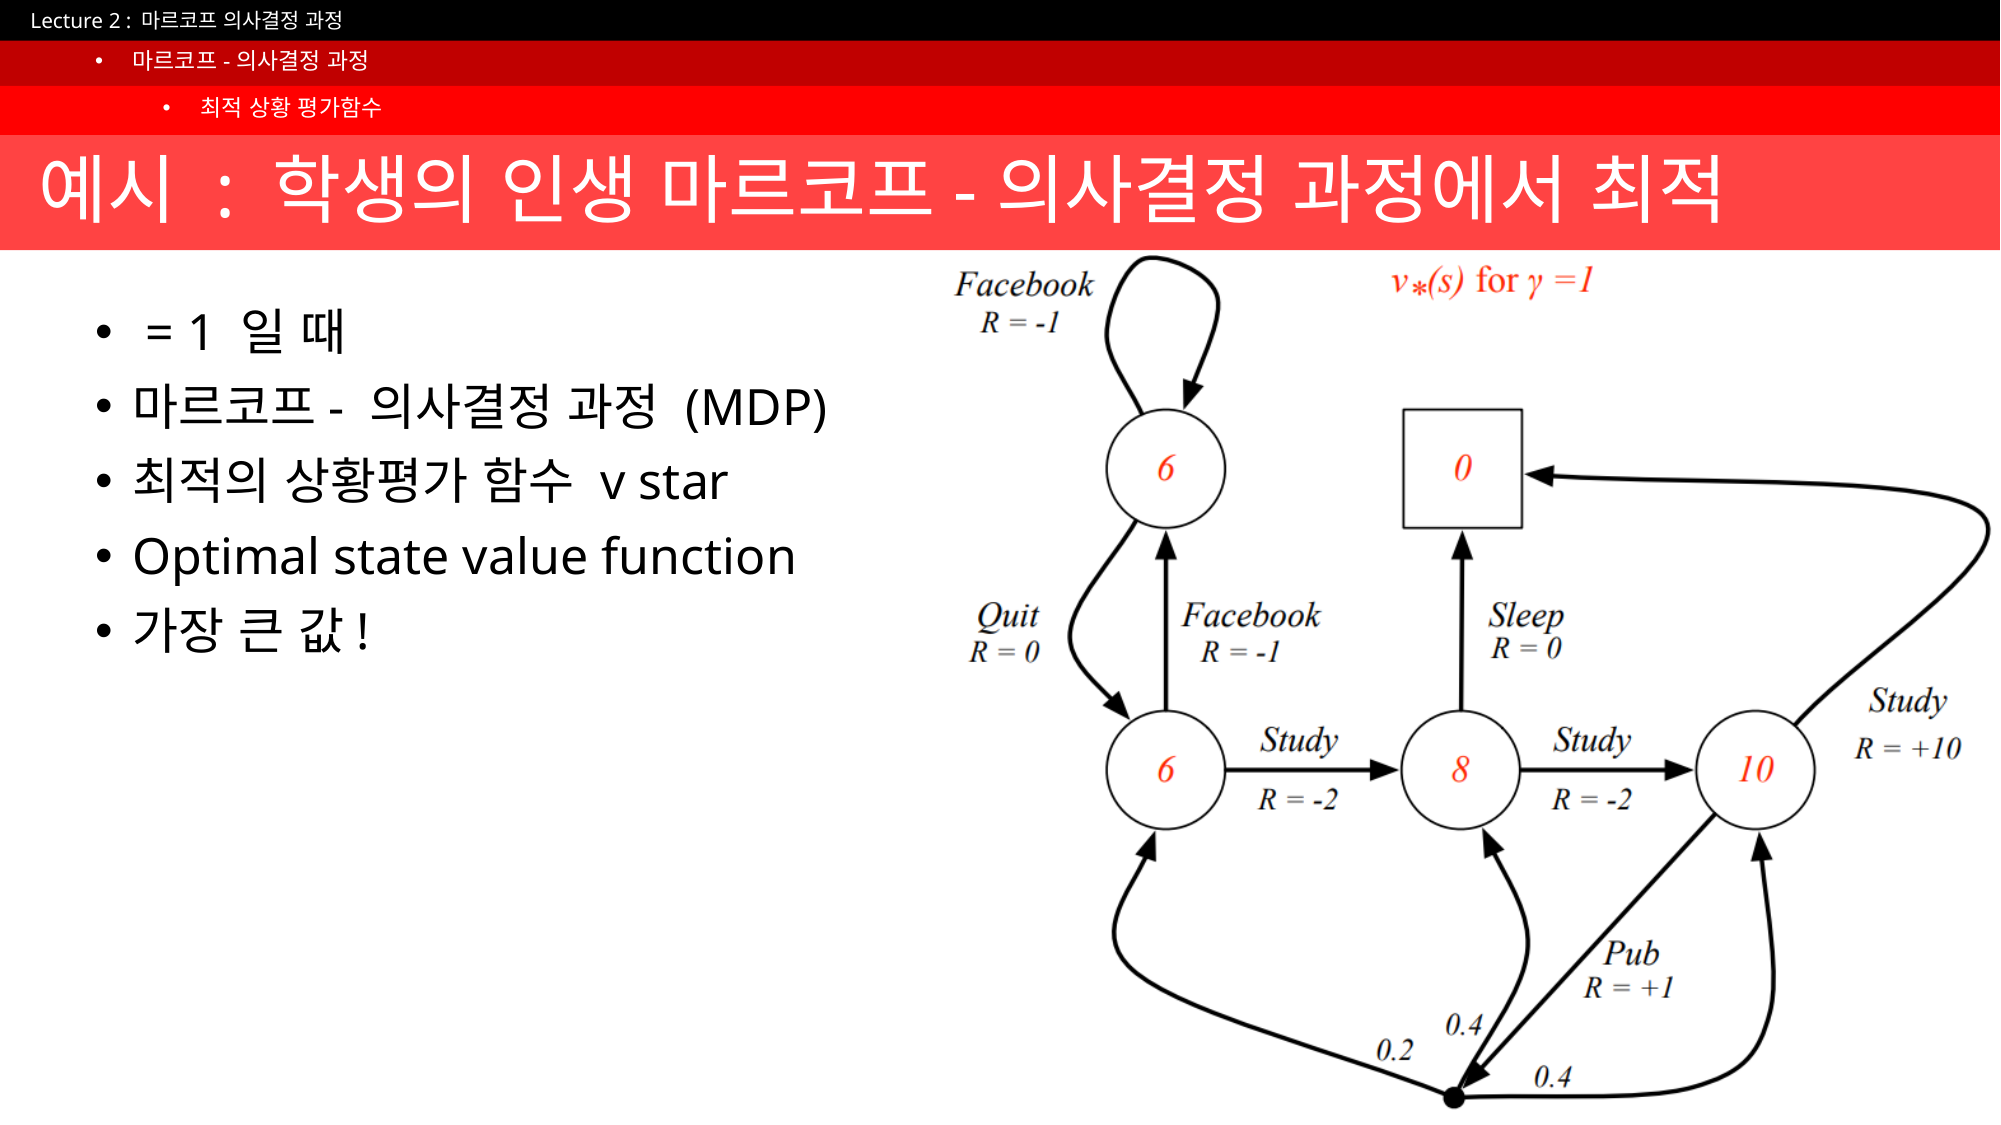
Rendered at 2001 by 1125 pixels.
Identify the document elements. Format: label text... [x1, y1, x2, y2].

list 마르코프-의사결정 과정 [80, 42, 1402, 84]
picture [935, 255, 2000, 1125]
title 예시 : 학생의 인생 마르코프-의사결정 과정에서 최적 [23, 136, 1982, 251]
list 최적 상황 평가함수 [147, 89, 1445, 131]
